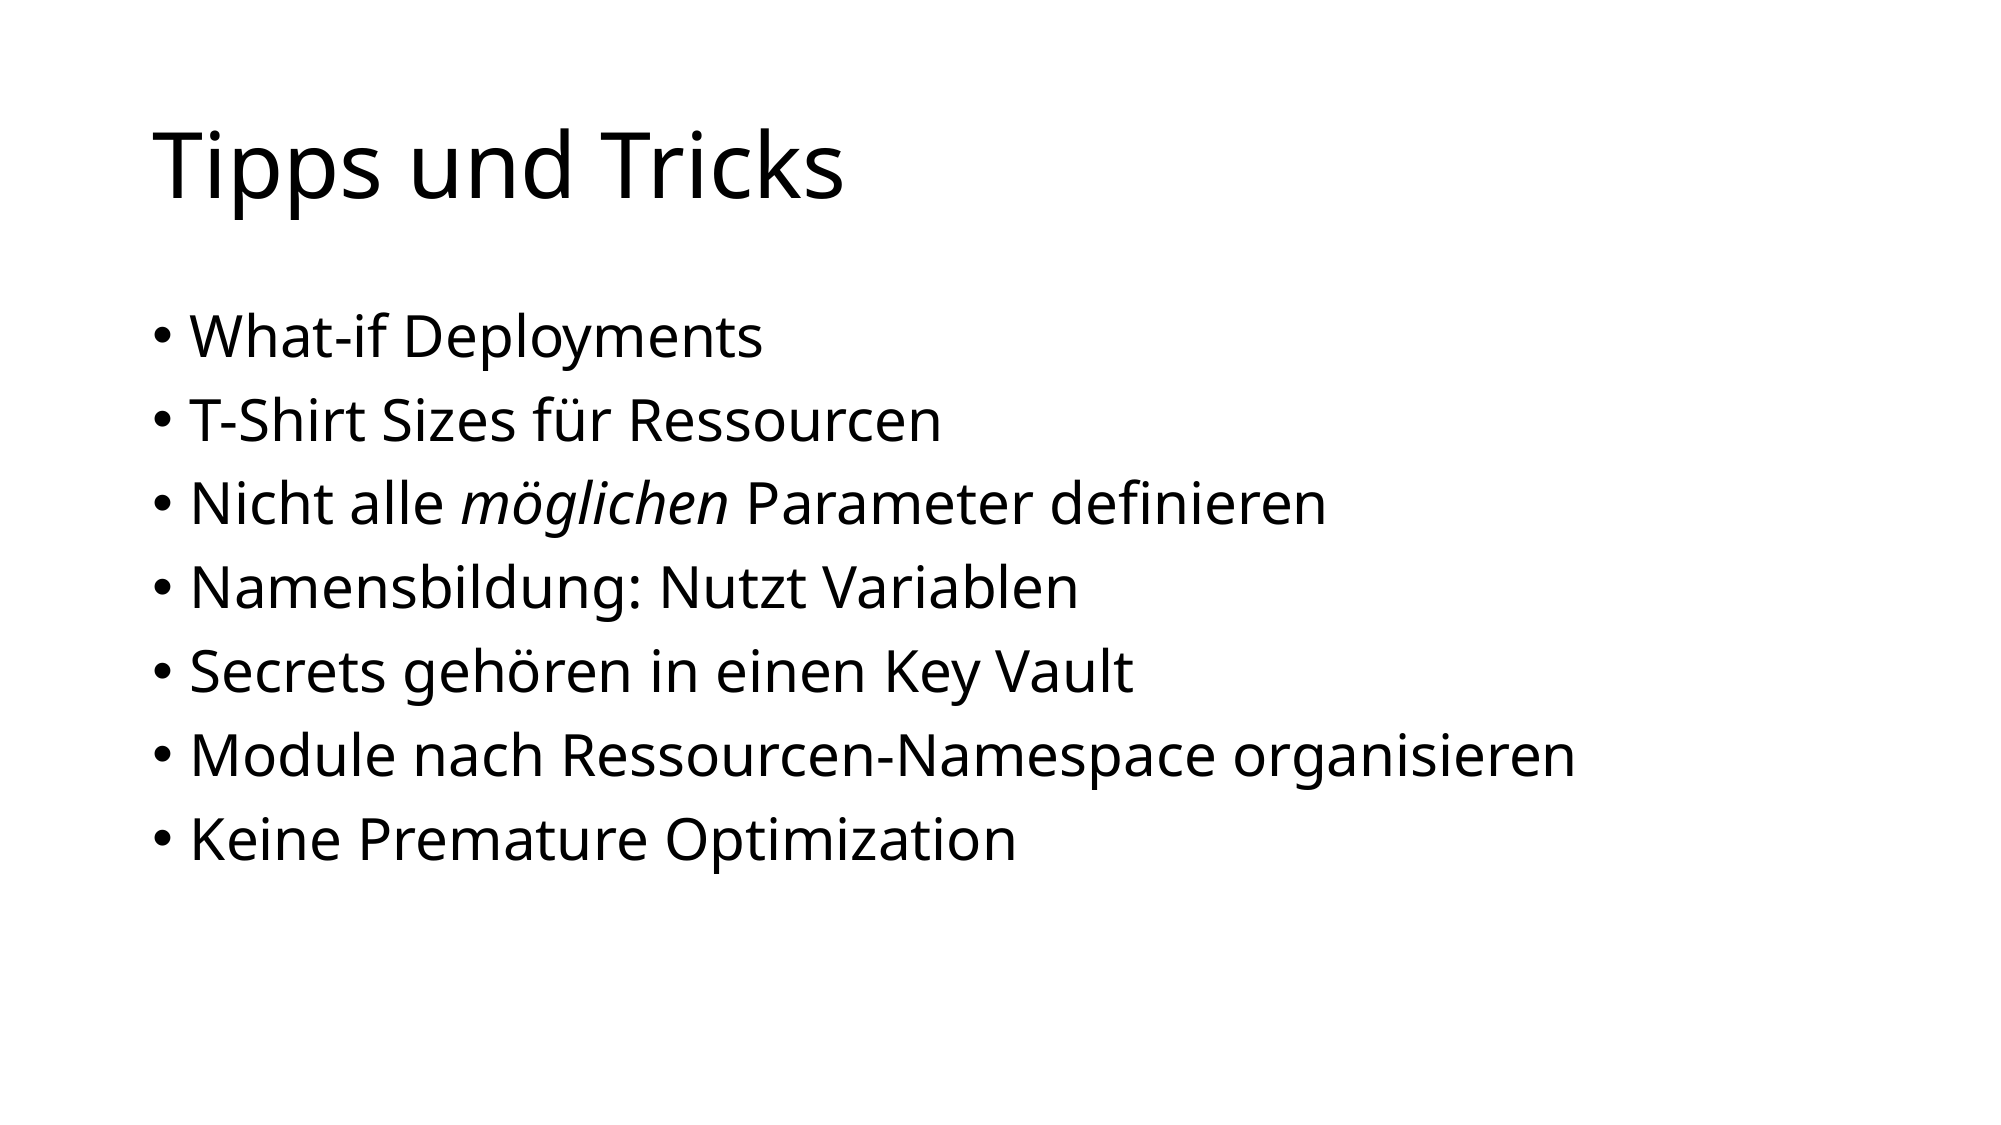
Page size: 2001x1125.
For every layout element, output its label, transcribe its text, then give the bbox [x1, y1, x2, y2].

title Tipps und Tricks [137, 59, 1863, 278]
list What-if Deployments T-Shirt Sizes für Ressourcen Nicht alle möglichen Parameter definieren Namensbildung: Nutzt Variablen Secrets gehören in einen Key Vault Module nach Ressourcen-Namespace organisieren Keine Premature Optimization [137, 299, 1863, 1014]
